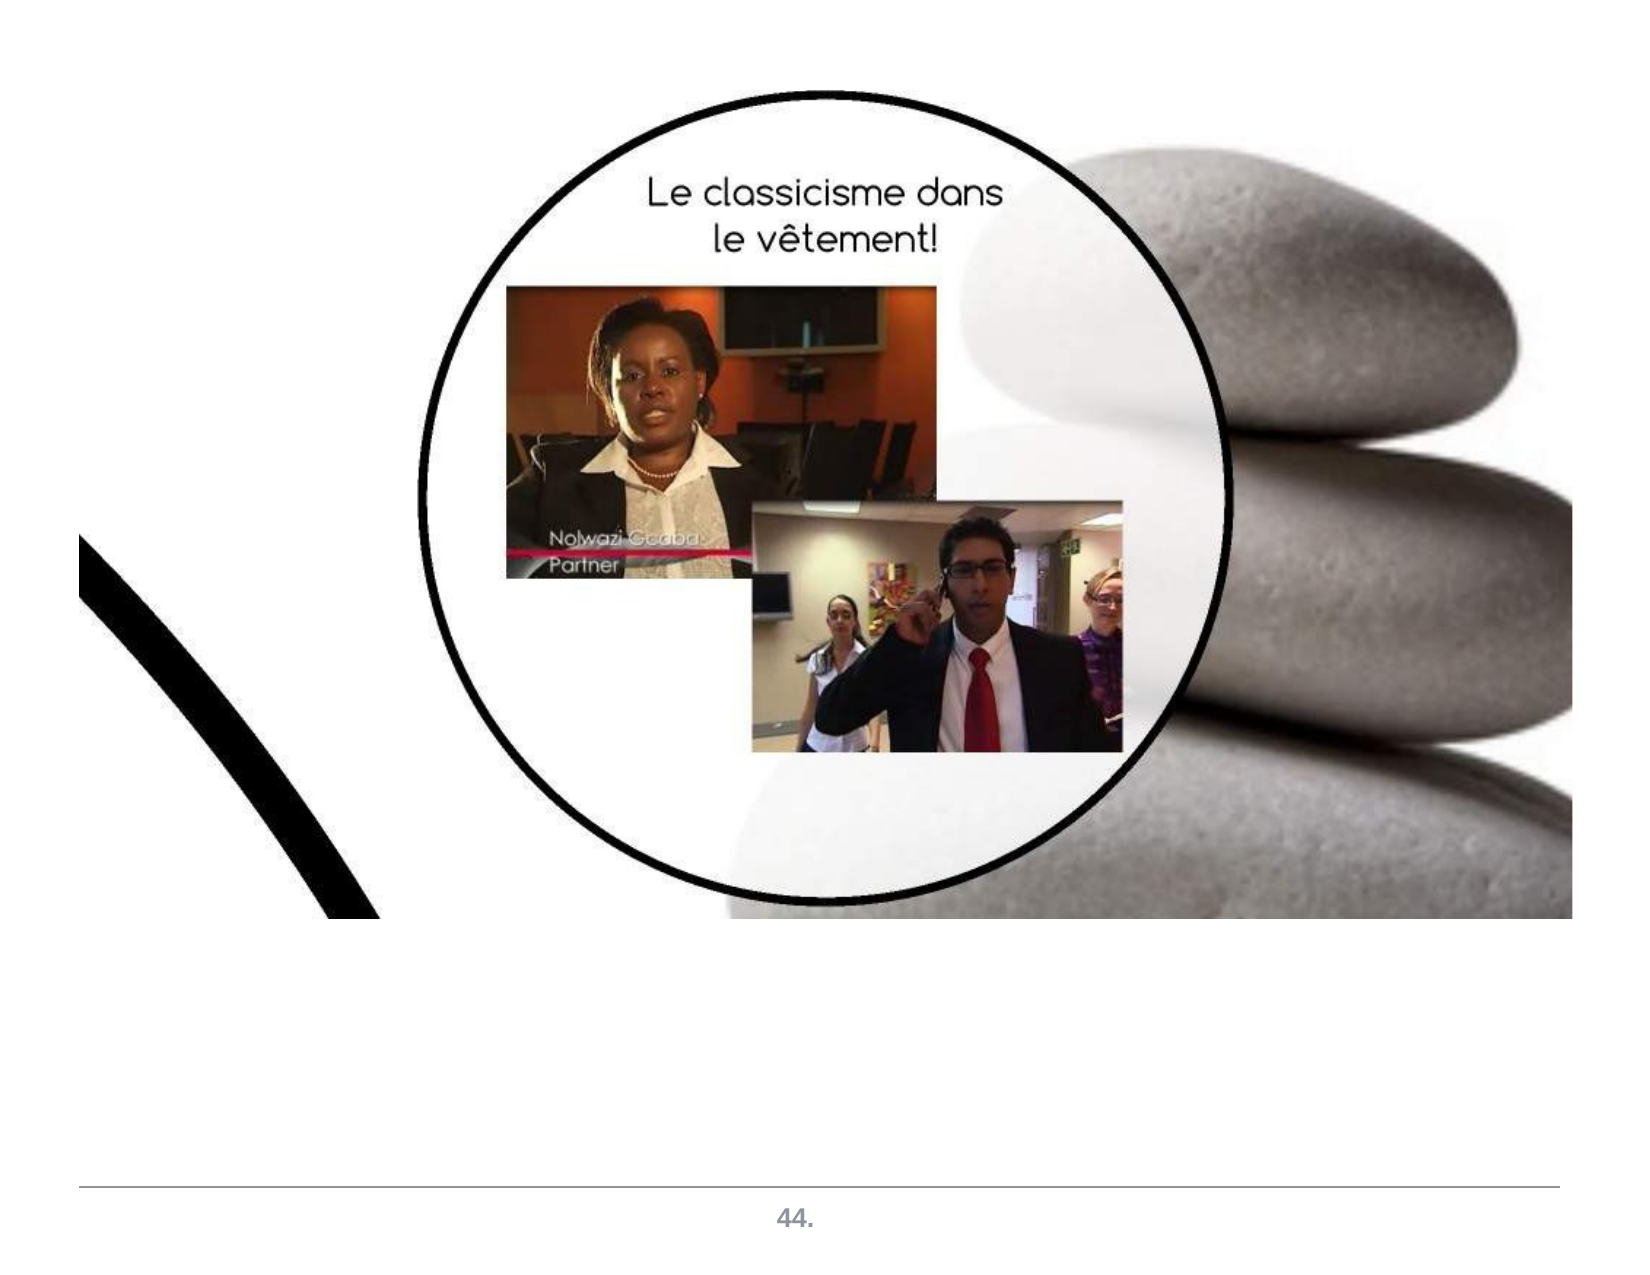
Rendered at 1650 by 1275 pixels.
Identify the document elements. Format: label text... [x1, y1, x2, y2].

slide_number 44. [772, 1201, 832, 1275]
text_box [79, 90, 1573, 920]
